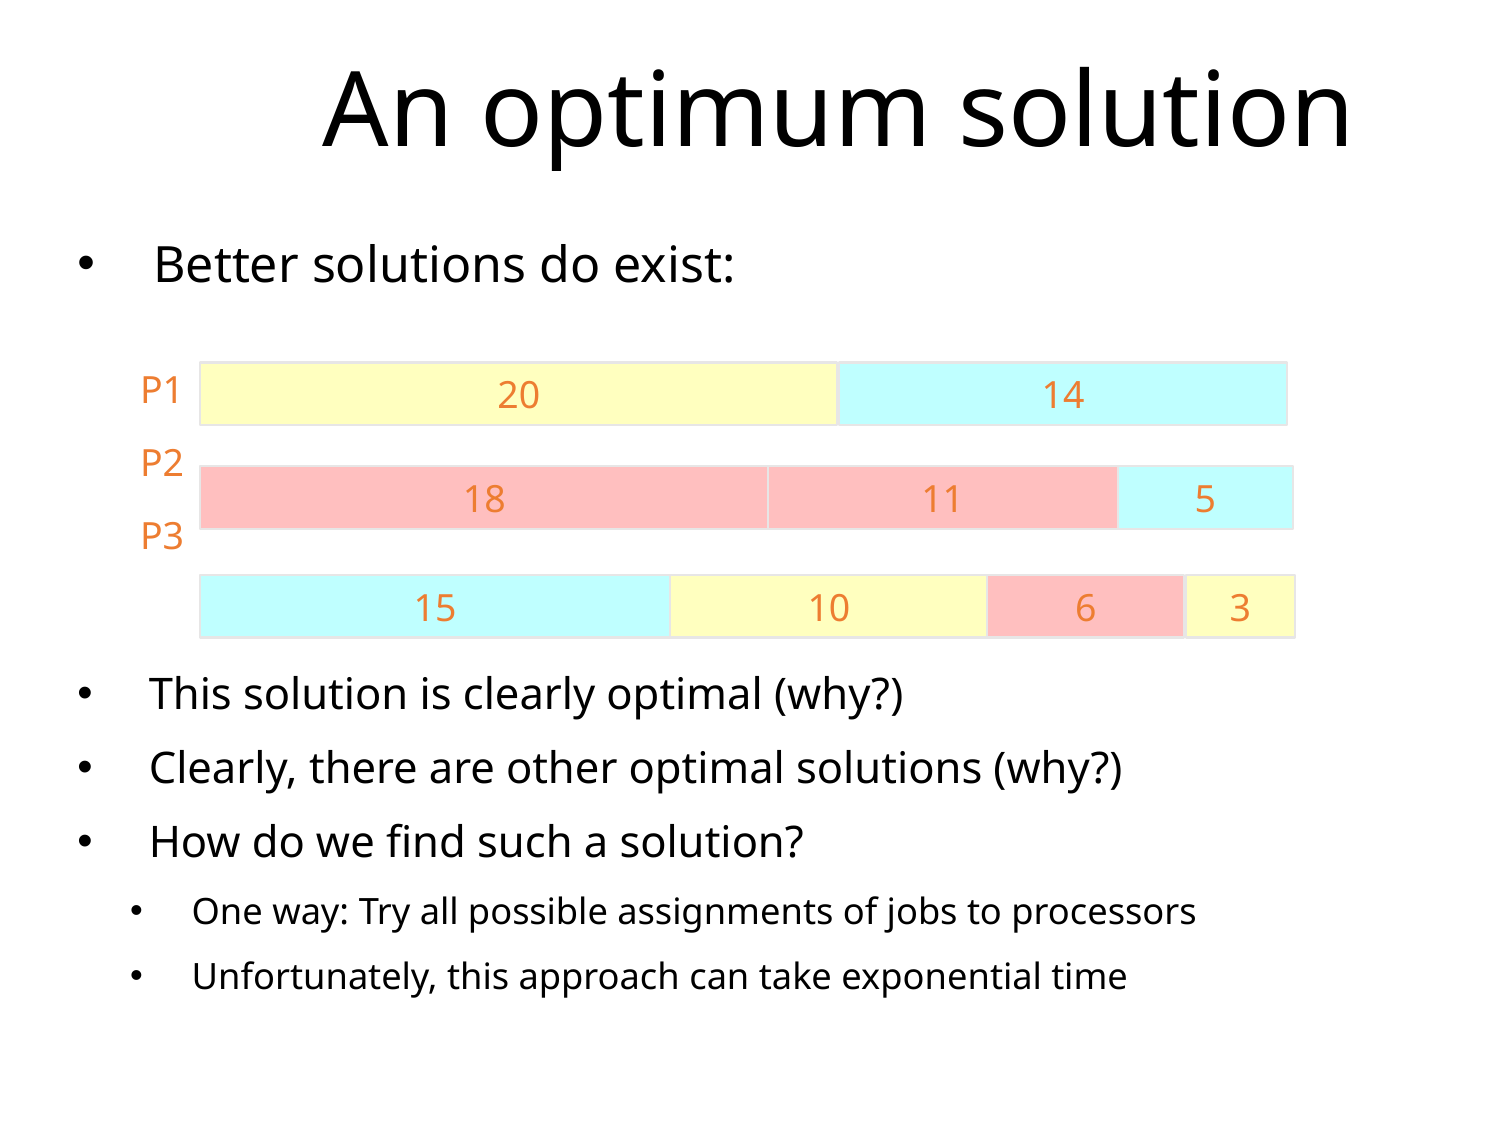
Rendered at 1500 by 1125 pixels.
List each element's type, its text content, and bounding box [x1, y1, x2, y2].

list This solution is clearly optimal (why?) Clearly, there are other optimal solutions (why?) How do we find such a solution? One way: Try all possible assignments of jobs to processors Unfortunately, this approach can take exponential time [62, 658, 1469, 1006]
list Better solutions do exist: [62, 224, 1469, 312]
title An optimum solution [200, 50, 1479, 175]
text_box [125, 350, 1296, 641]
